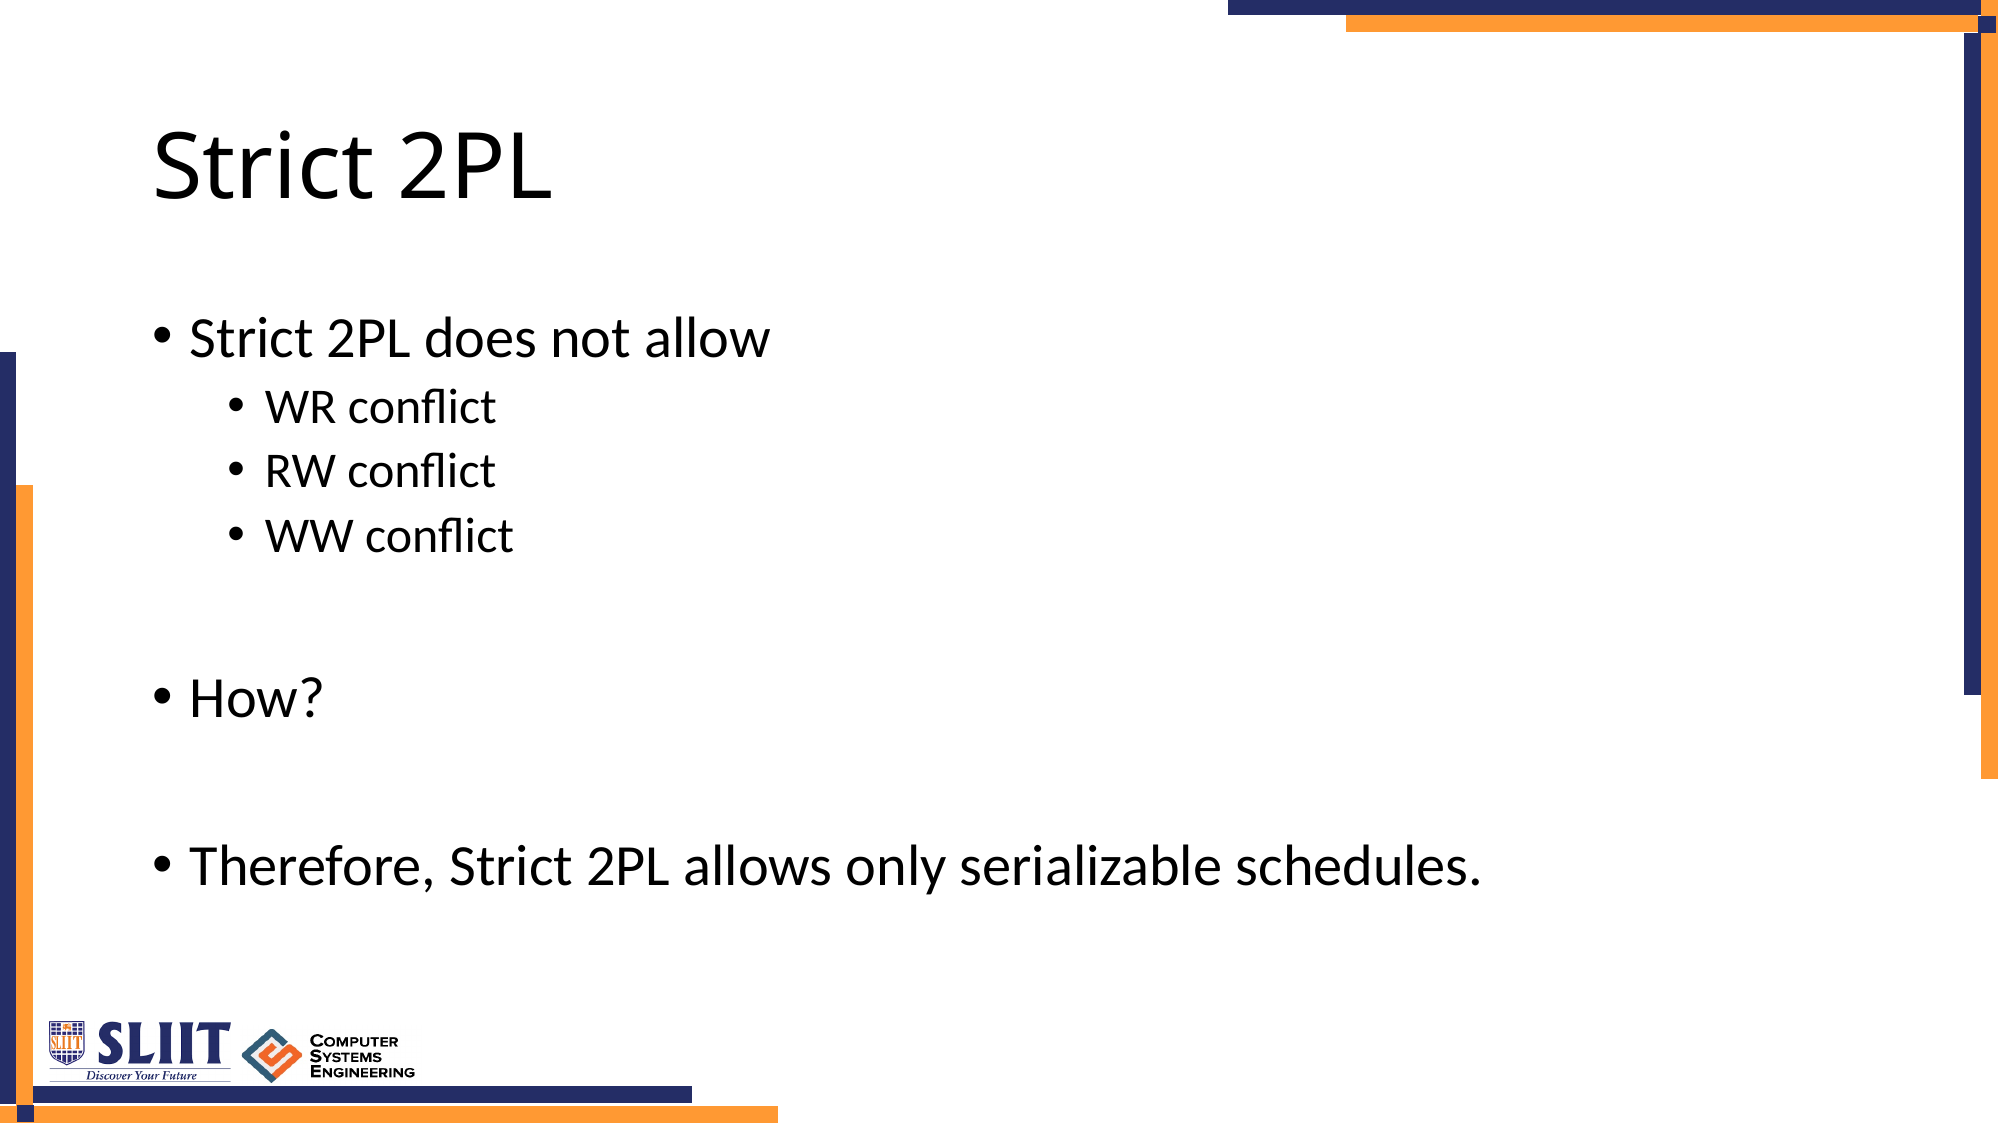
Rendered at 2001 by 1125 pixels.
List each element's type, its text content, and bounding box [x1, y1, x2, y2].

list Strict 2PL does not allow WR conflict RW conflict WW conflict How? Therefore, Strict 2PL allows only serializable schedules. [137, 299, 1863, 1014]
picture [49, 1021, 231, 1082]
picture [240, 1025, 422, 1085]
title Strict 2PL [137, 59, 1863, 278]
